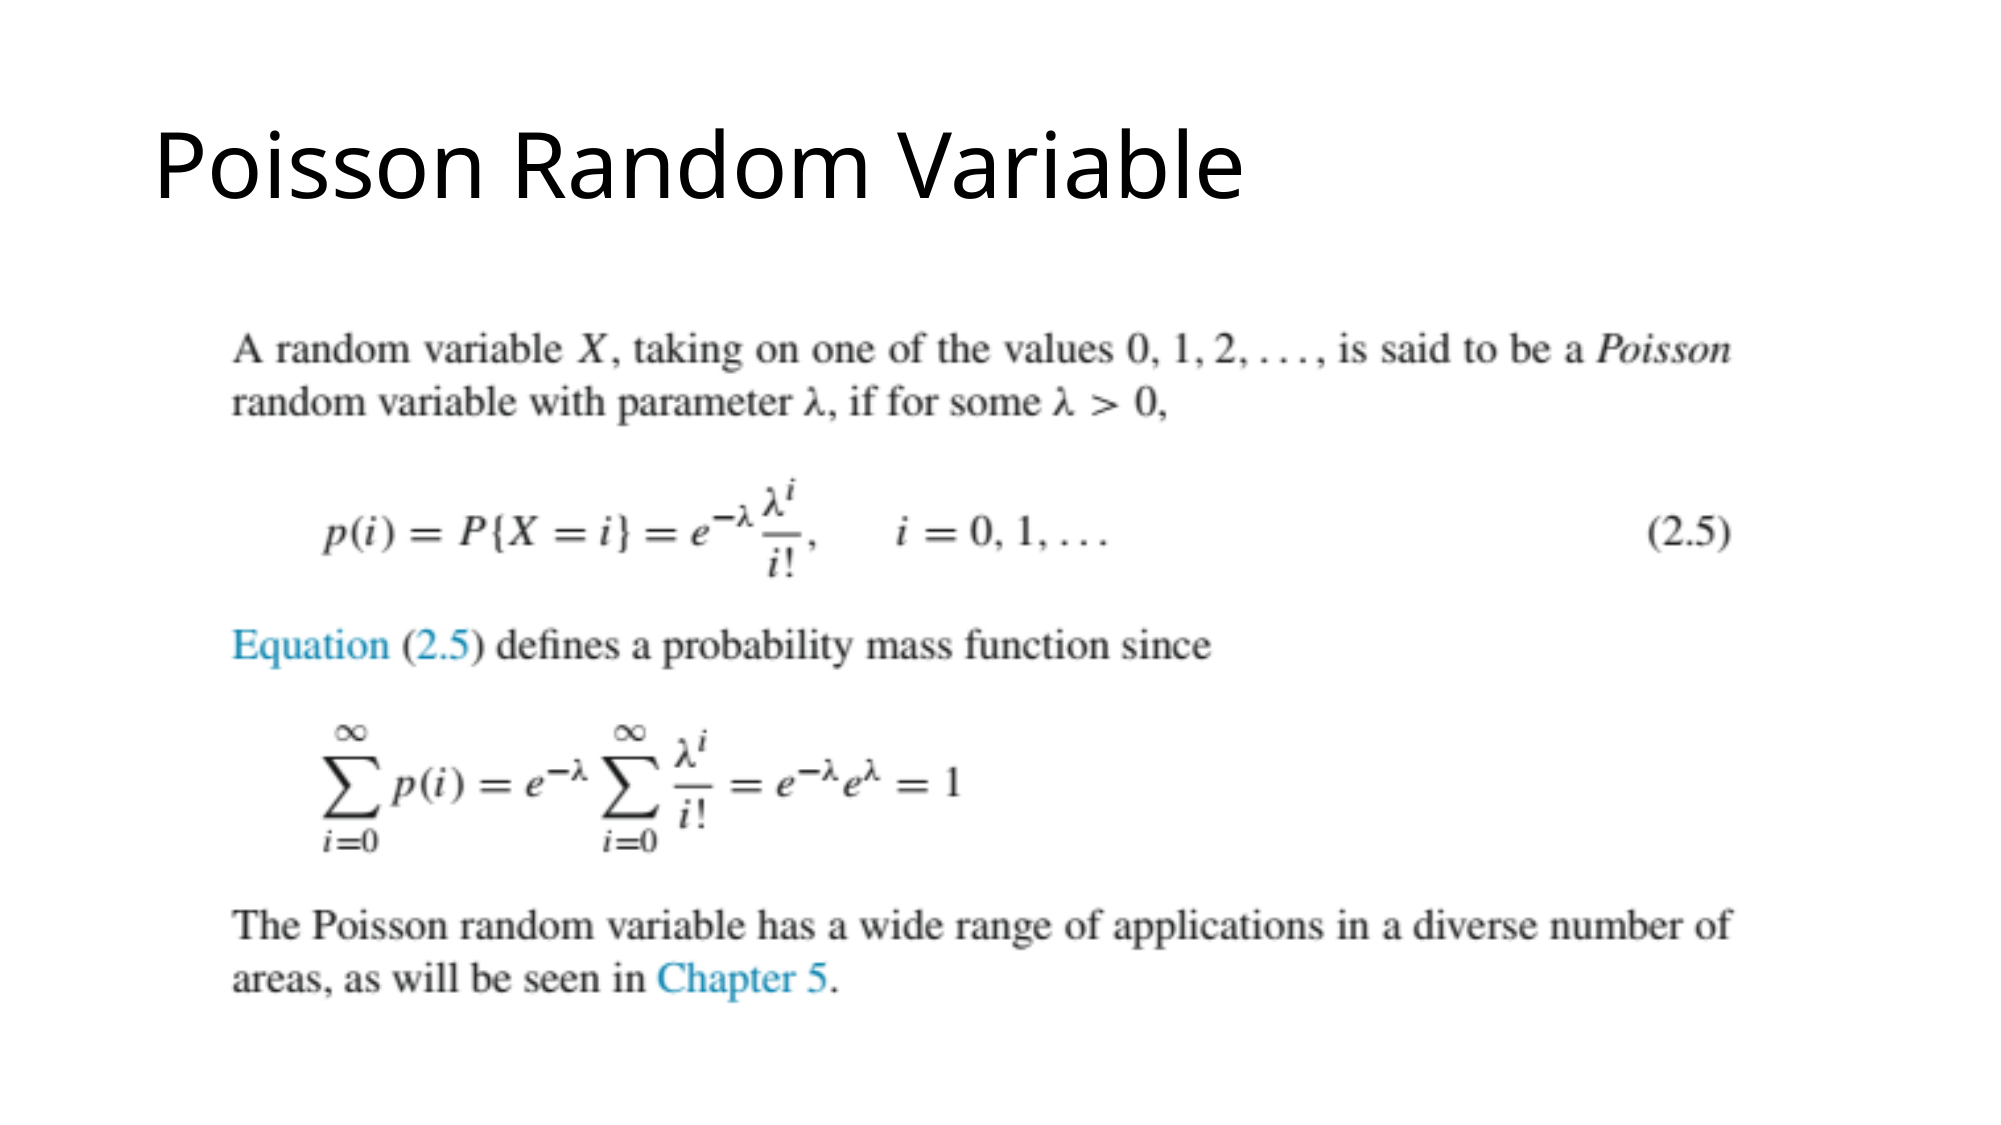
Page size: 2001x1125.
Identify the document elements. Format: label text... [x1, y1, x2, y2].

title Poisson Random Variable [137, 59, 1863, 278]
picture [203, 321, 1766, 1014]
